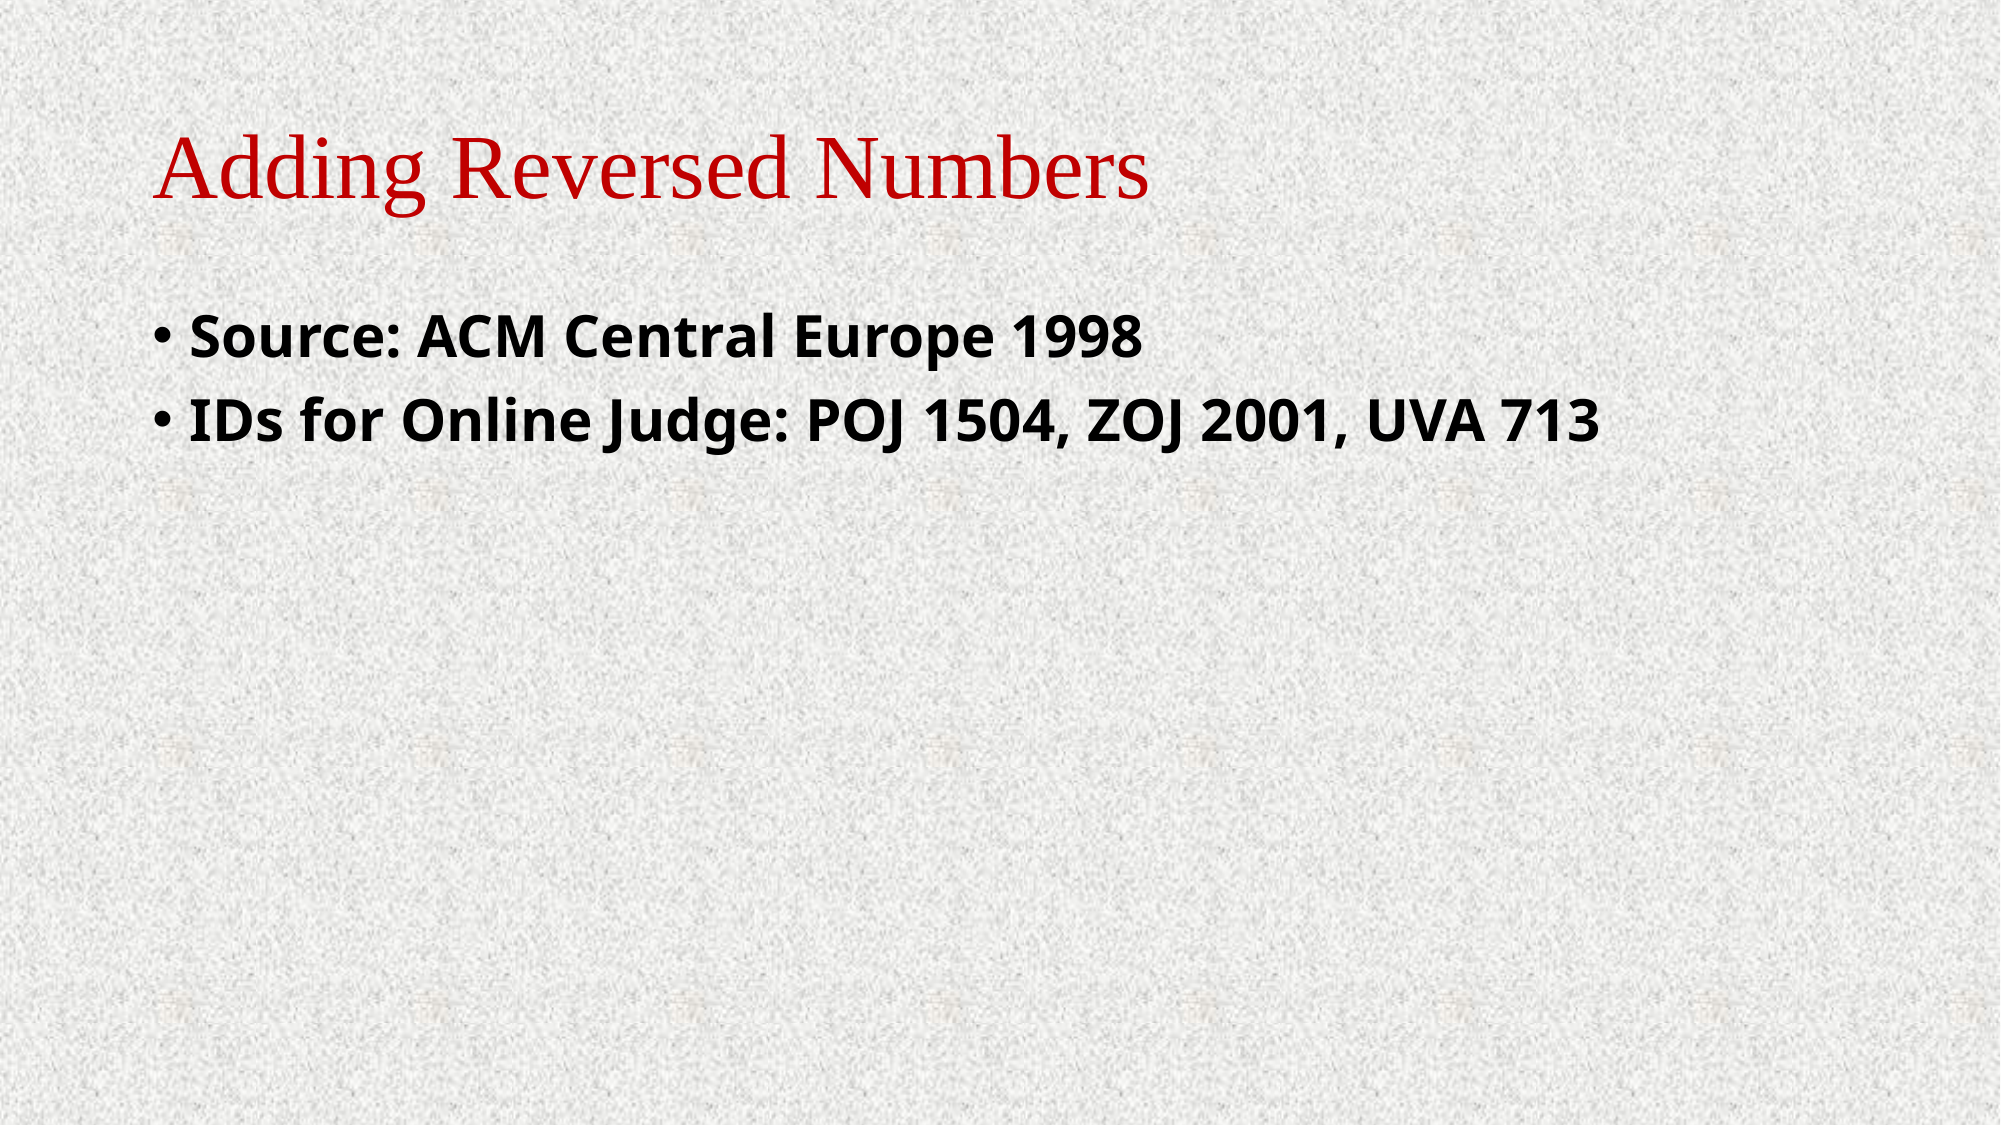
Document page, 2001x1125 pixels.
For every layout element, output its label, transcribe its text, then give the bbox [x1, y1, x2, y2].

title Adding Reversed Numbers [137, 59, 1863, 278]
picture [0, 0, 2001, 1125]
list Source: ACM Central Europe 1998 IDs for Online Judge: POJ 1504, ZOJ 2001, UVA 713 [137, 299, 1863, 1014]
